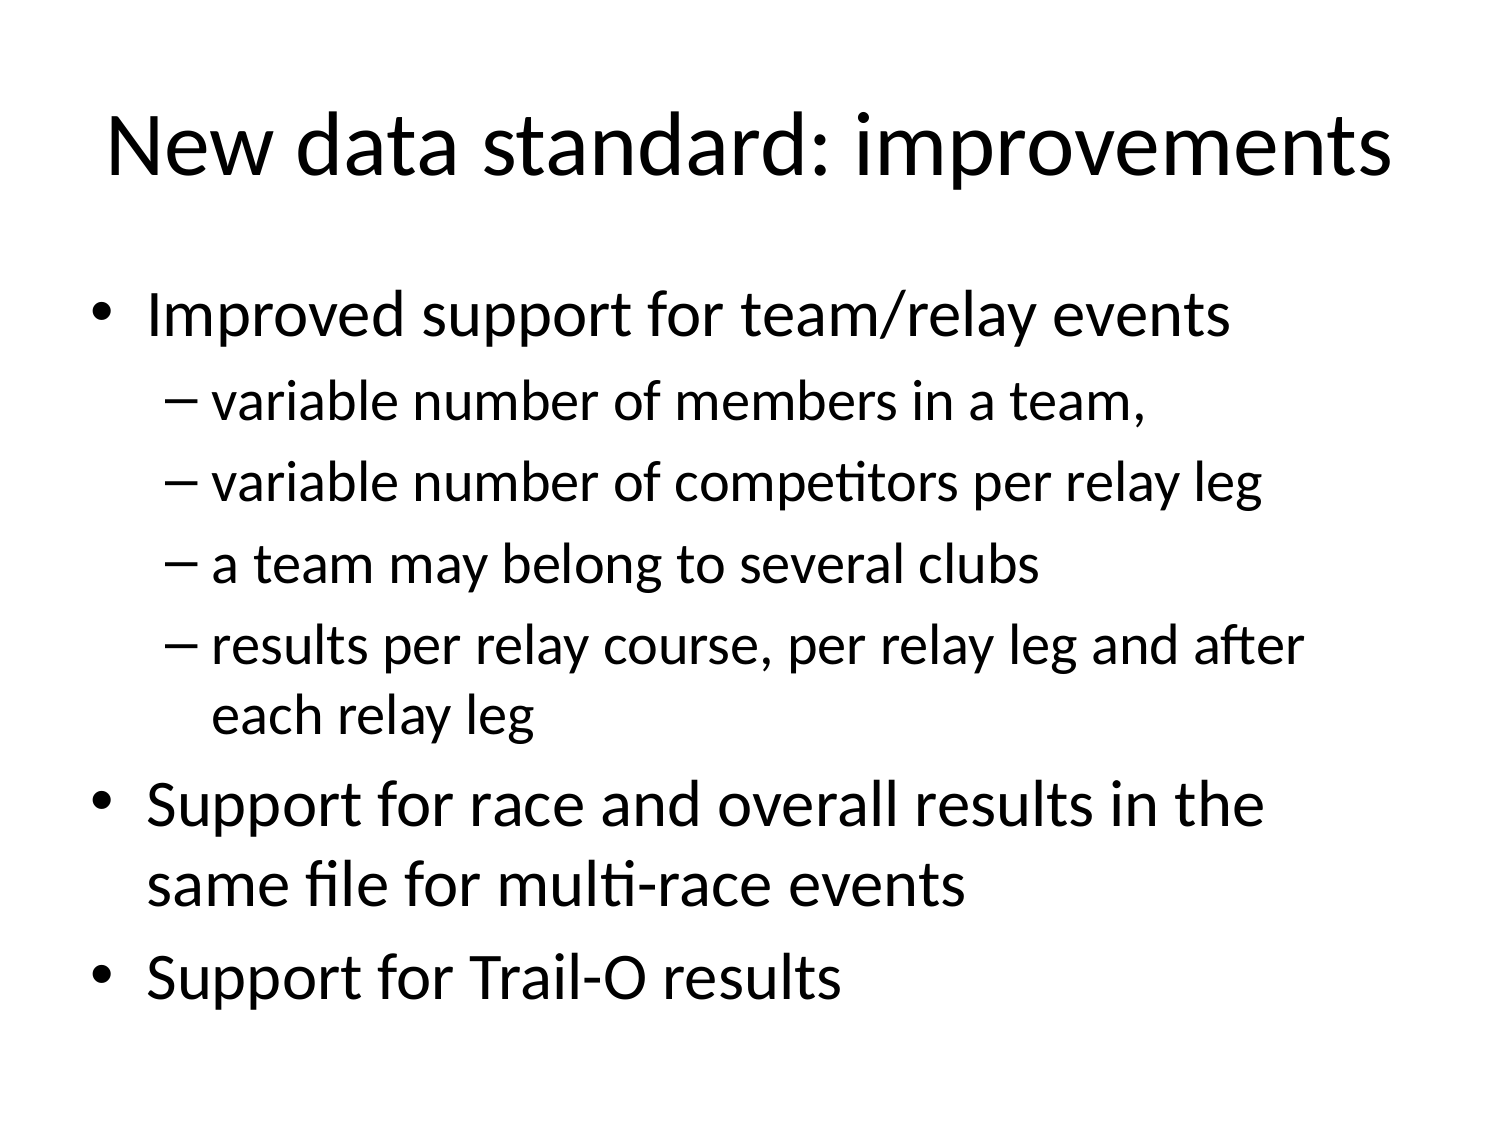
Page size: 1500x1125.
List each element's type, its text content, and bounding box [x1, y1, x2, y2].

title New data standard: improvements [75, 45, 1425, 233]
list Improved support for team/relay events variable number of members in a team, variable number of competitors per relay leg a team may belong to several clubs results per relay course, per relay leg and after each relay leg Support for race and overall results in the same file for multi-race events Support for Trail-O results [75, 262, 1425, 1083]
